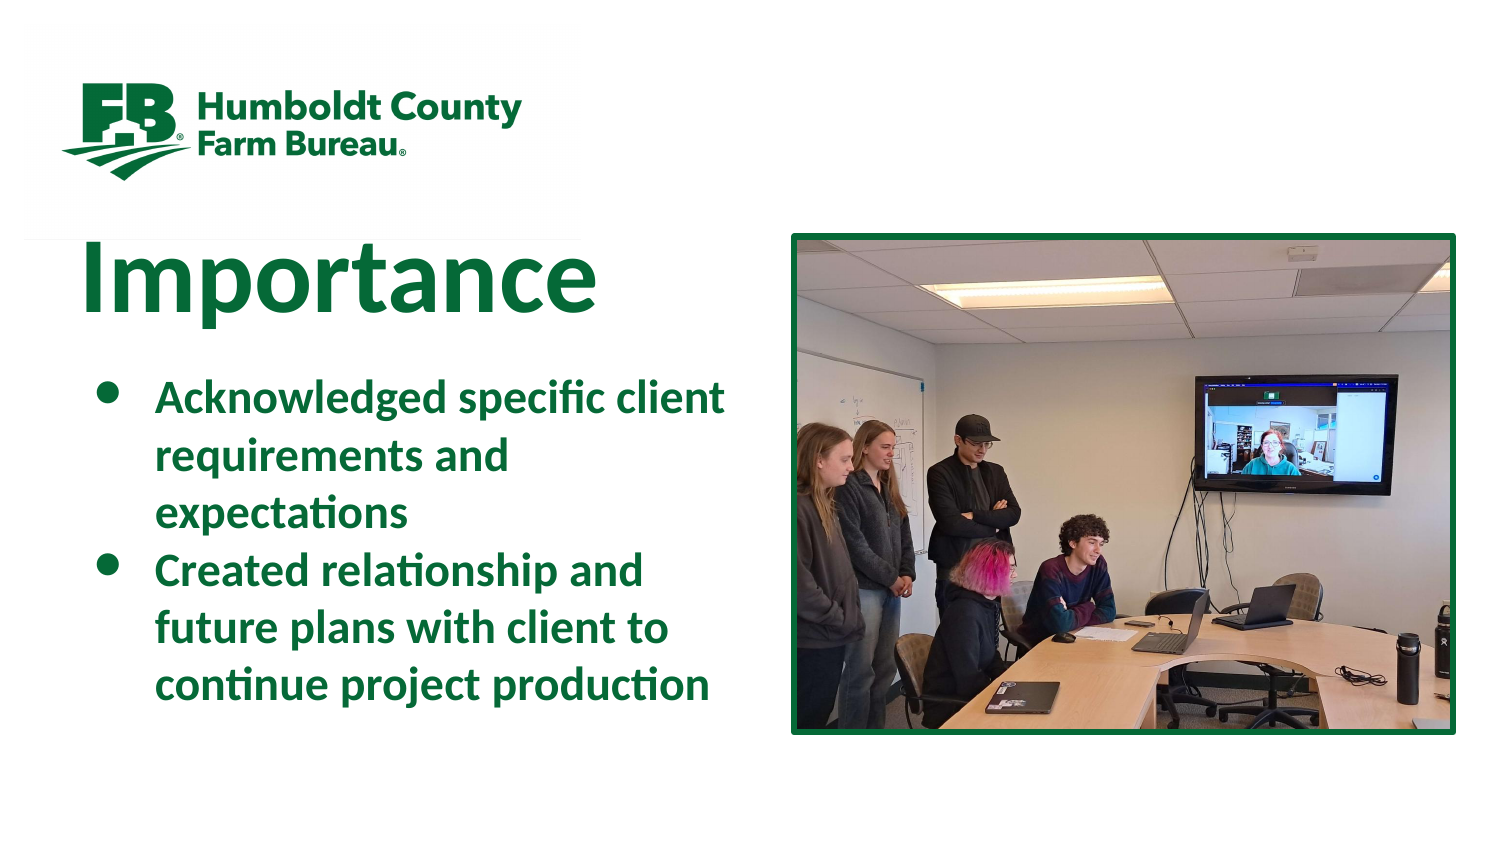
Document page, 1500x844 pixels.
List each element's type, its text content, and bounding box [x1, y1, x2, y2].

picture [24, 24, 582, 240]
picture [797, 239, 1451, 730]
text_box Importance [64, 189, 798, 350]
text_box Acknowledged specific client requirements and expectations Created relationship and future plans with client to continue project production [64, 350, 776, 726]
